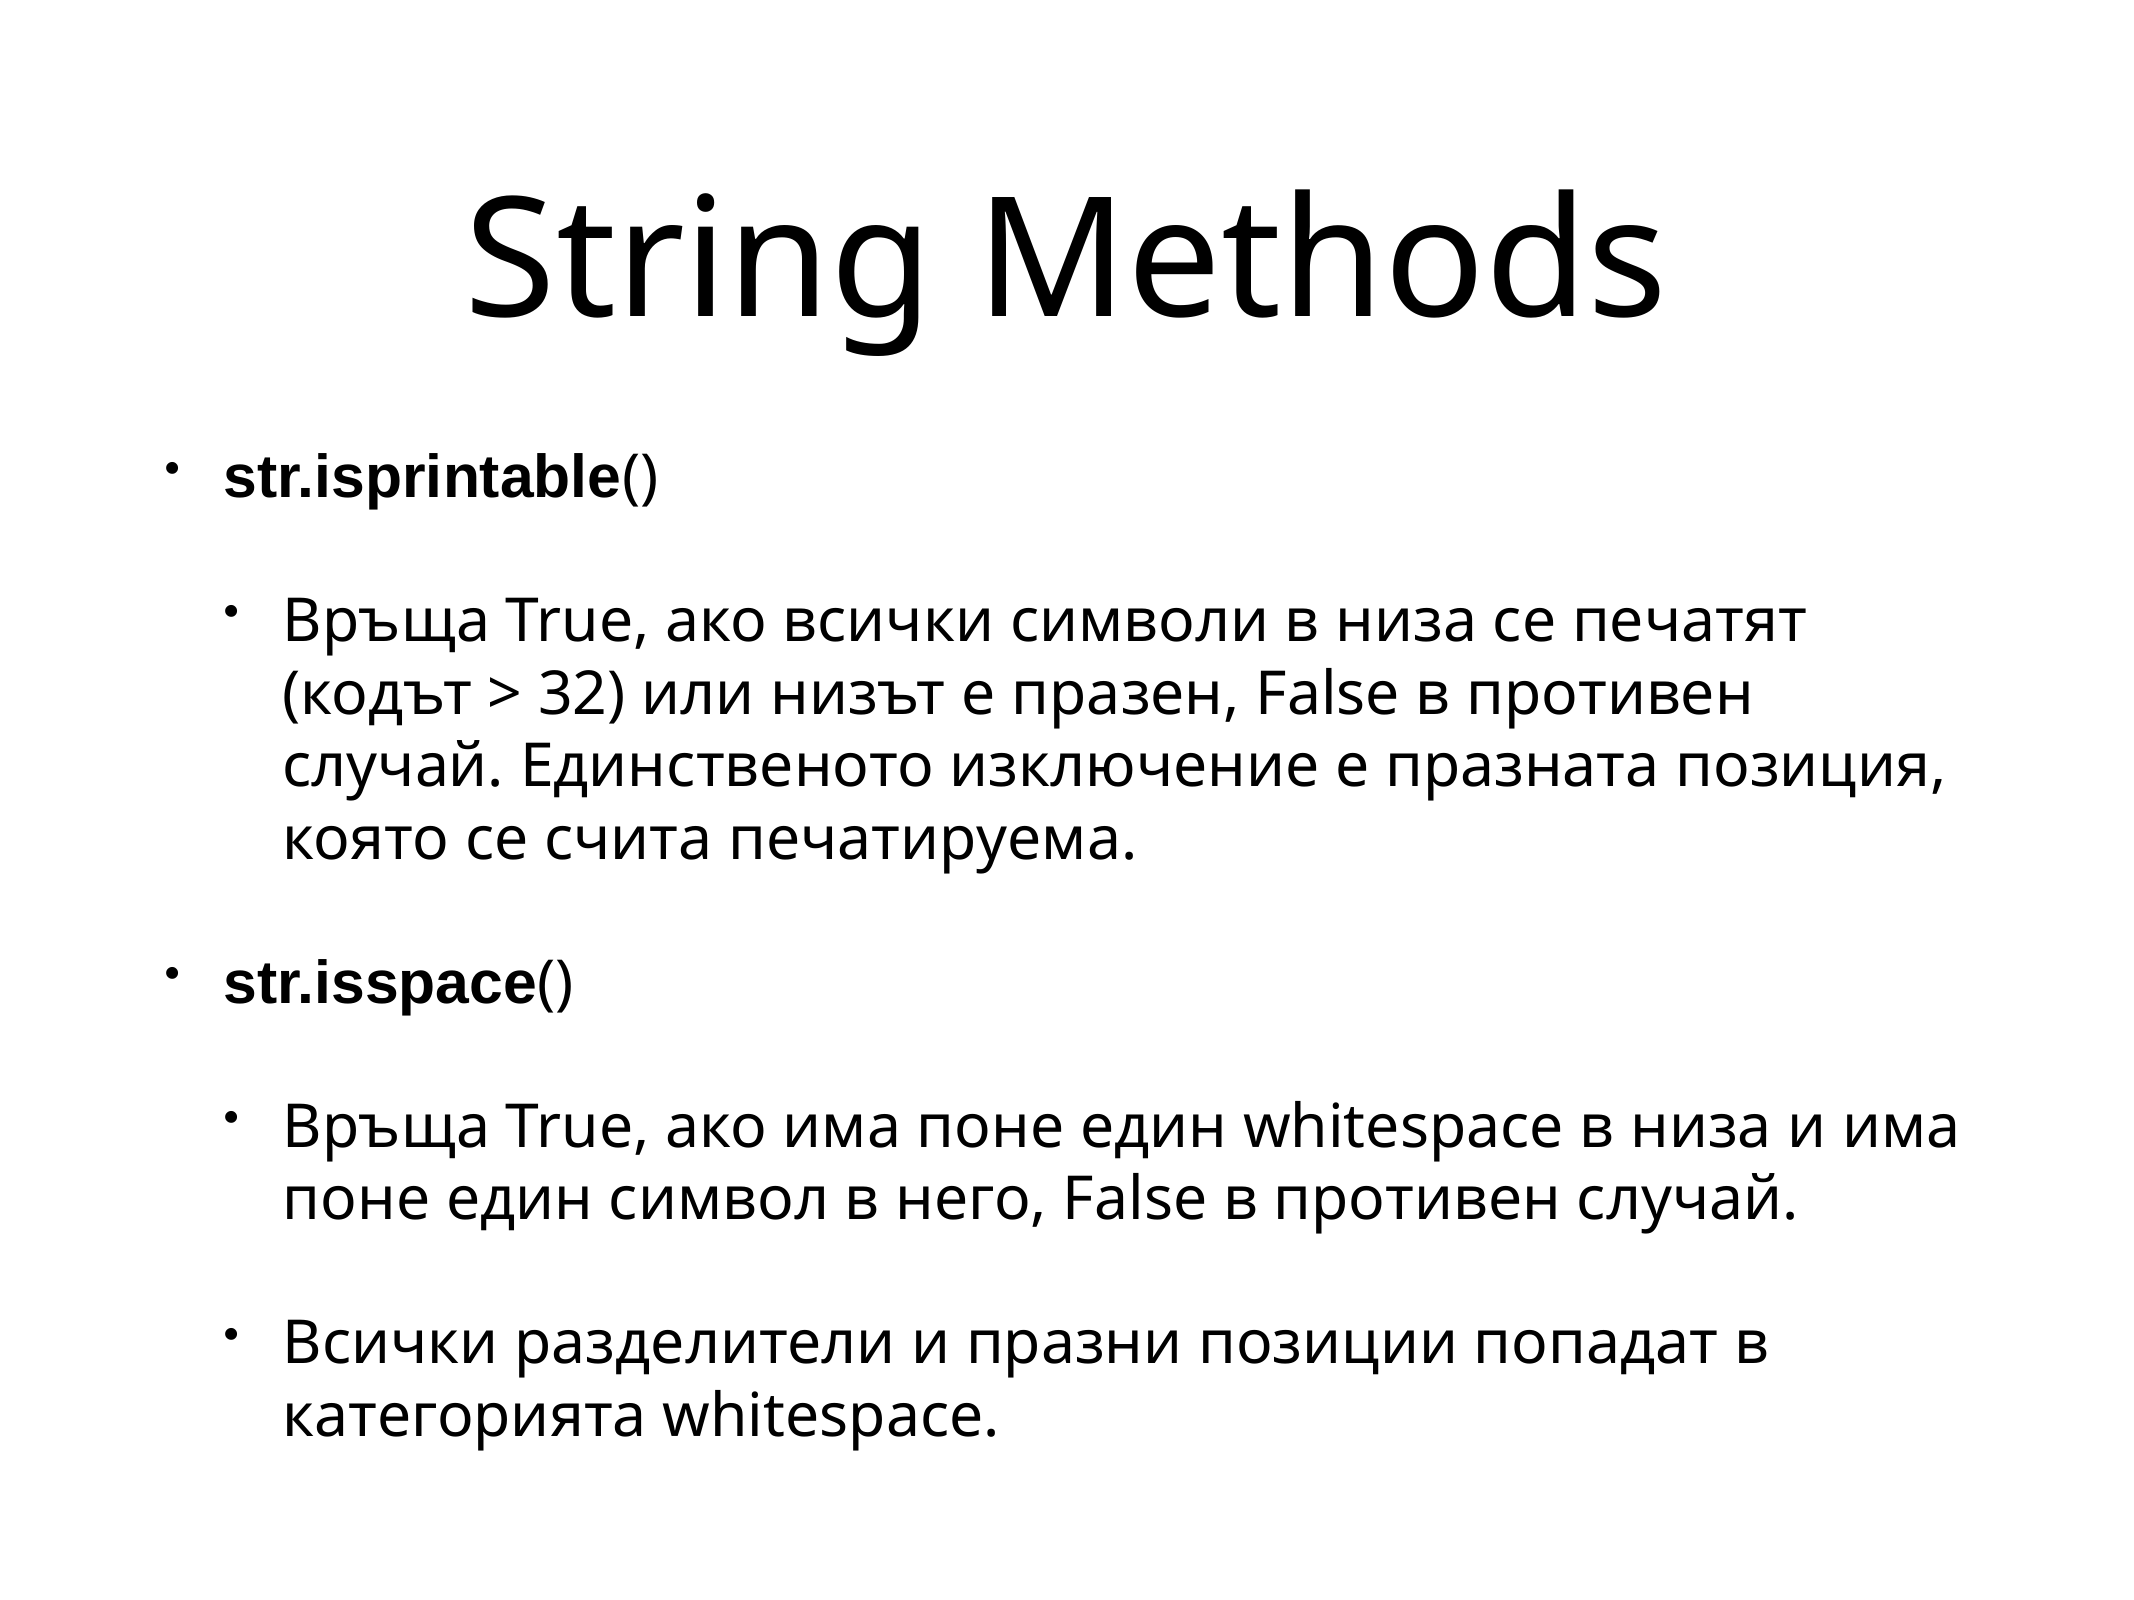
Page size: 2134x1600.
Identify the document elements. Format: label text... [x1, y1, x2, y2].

title String Methods [155, 72, 1978, 426]
list str.isprintable() Връща True, ако всички символи в низа се печатят (кодът > 32) или низът е празен, False в противен случай. Единственото изключение е празната позиция, която се счита печатируема. str.isspace() Връща True, ако има поне един whitespace в низа и има поне един символ в него, False в противен случай. Всички разделители и празни позиции попадат в категорията whitespace. [155, 426, 1978, 1459]
